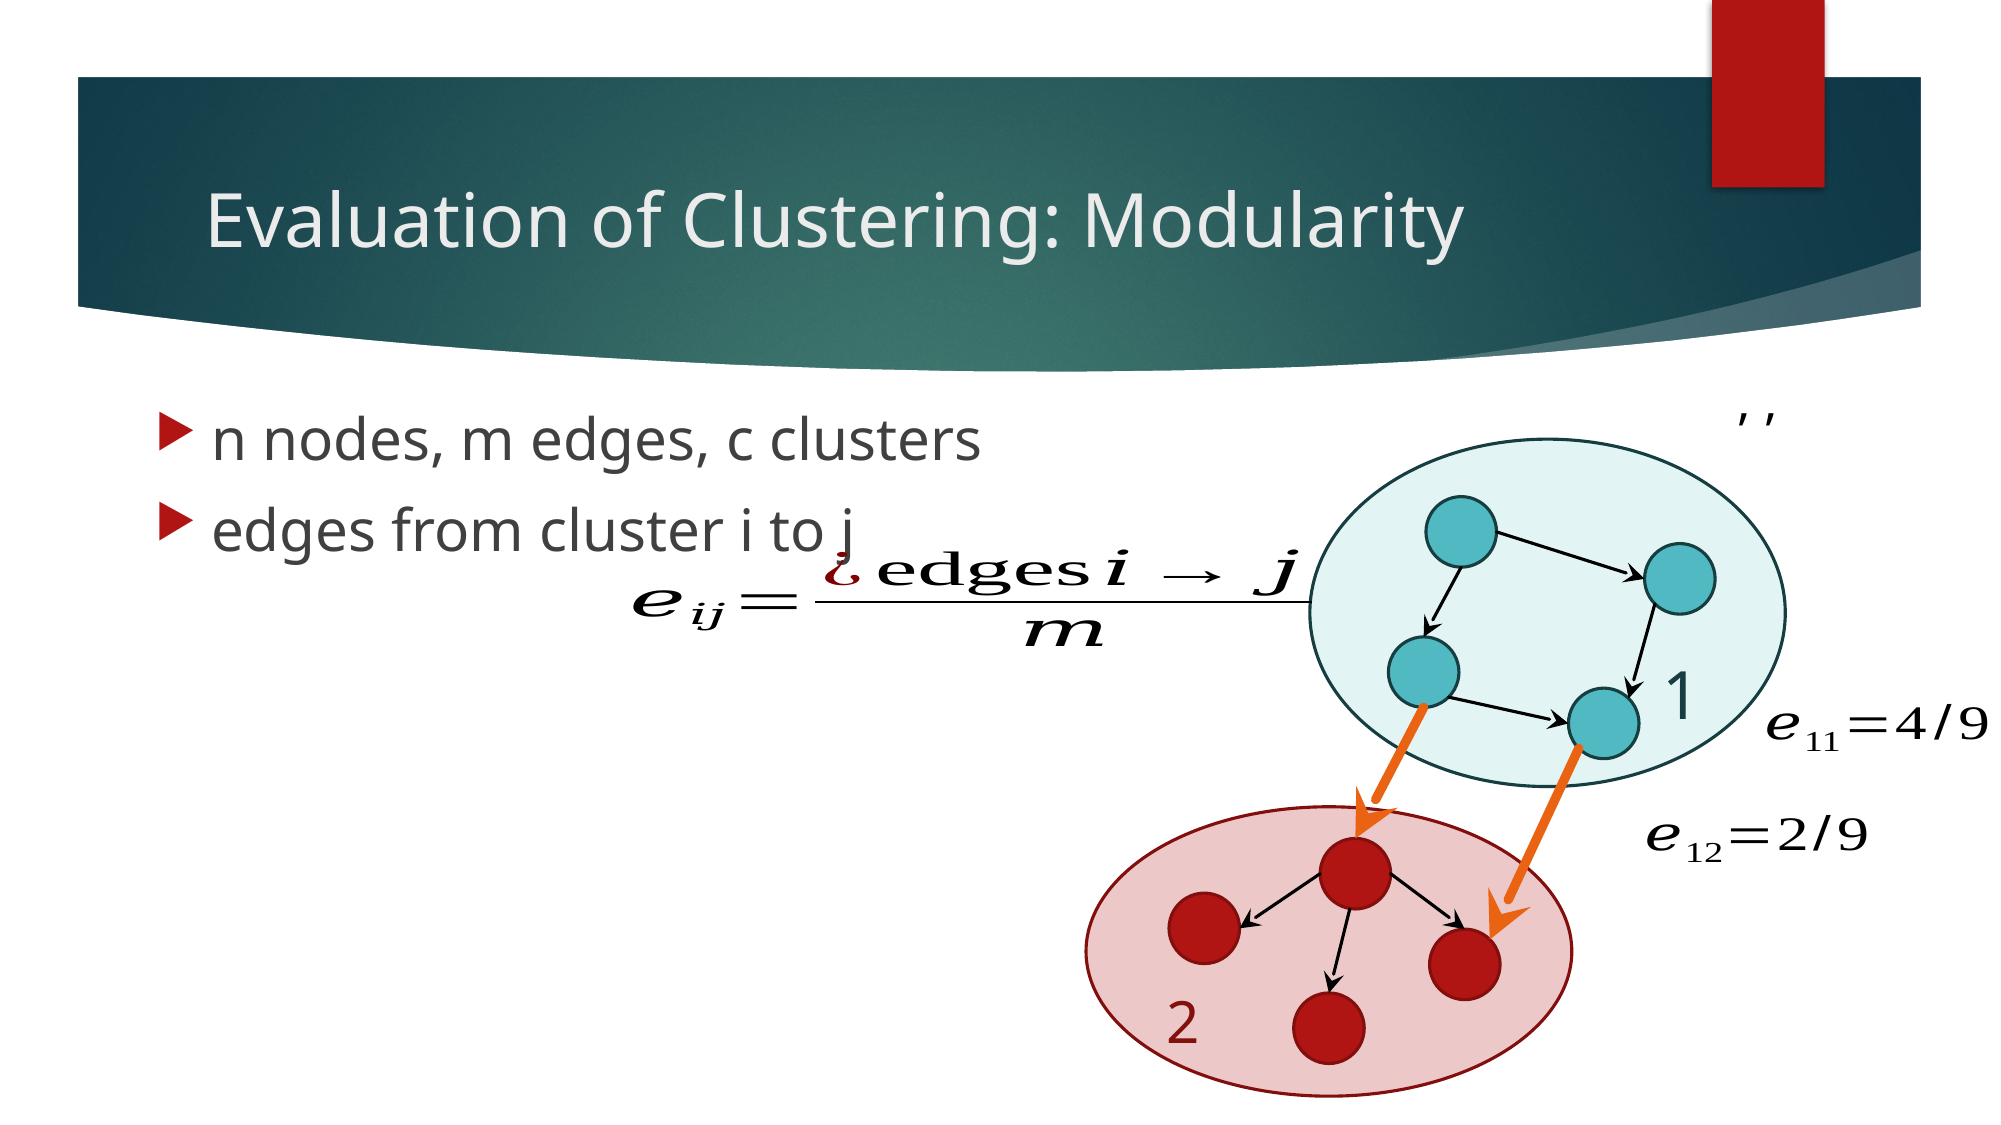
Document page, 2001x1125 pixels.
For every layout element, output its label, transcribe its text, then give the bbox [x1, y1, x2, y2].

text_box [1390, 873, 1466, 930]
text_box [1292, 992, 1366, 1066]
text_box [1427, 928, 1502, 1002]
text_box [1355, 707, 1424, 839]
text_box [1423, 566, 1462, 638]
title Evaluation of Clustering: Modularity [189, 159, 1638, 276]
list n nodes, m edges, c clusters edges from cluster i to j [139, 394, 1229, 902]
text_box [1496, 531, 1645, 580]
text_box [1239, 873, 1321, 929]
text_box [1489, 748, 1579, 940]
text_box [1084, 898, 1574, 1098]
text_box 2 [1152, 978, 1215, 1063]
text_box [1167, 891, 1241, 966]
text_box [1644, 541, 1717, 616]
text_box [1628, 603, 1656, 699]
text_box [1448, 696, 1569, 724]
text_box [1386, 635, 1461, 709]
text_box [1424, 495, 1498, 569]
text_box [1328, 908, 1350, 994]
text_box [1382, 817, 1483, 931]
text_box 1 [1308, 437, 1787, 787]
text_box [1229, 805, 1349, 904]
text_box [1567, 686, 1641, 761]
text_box [1318, 837, 1393, 911]
